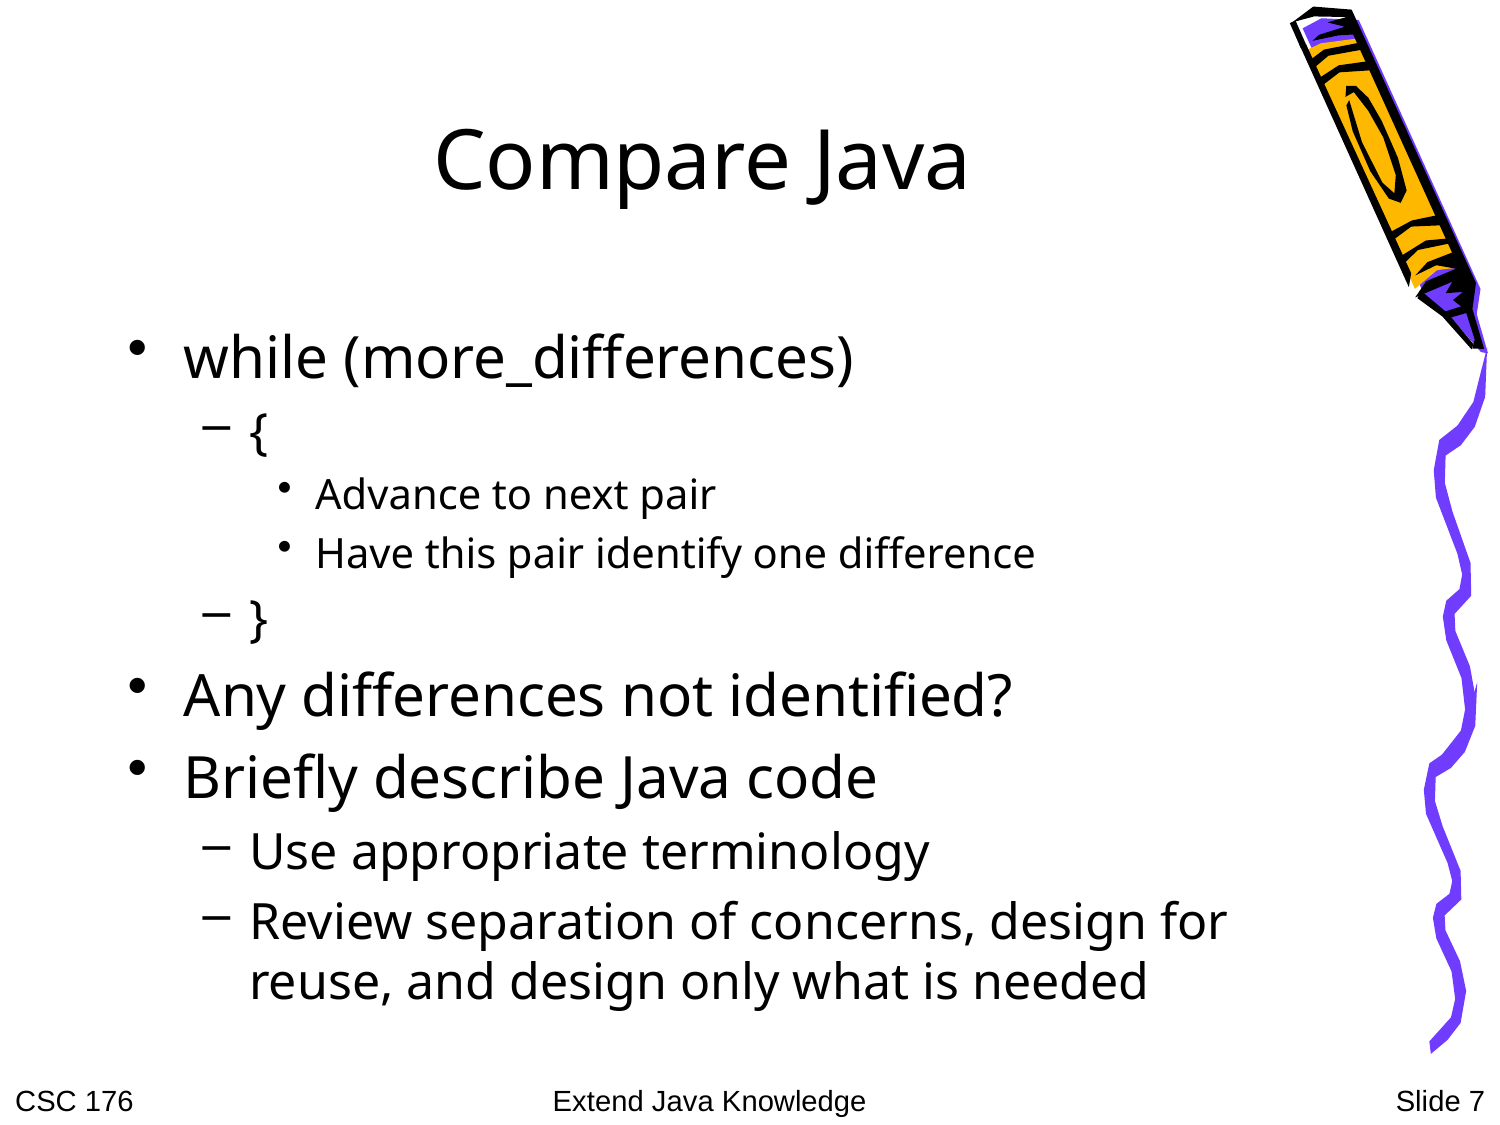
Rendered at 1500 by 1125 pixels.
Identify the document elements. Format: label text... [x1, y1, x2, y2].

title Compare Java [112, 24, 1293, 288]
list while (more_differences) { Advance to next pair Have this pair identify one difference } Any differences not identified? Briefly describe Java code Use appropriate terminology Review separation of concerns, design for reuse, and design only what is needed [112, 311, 1376, 1026]
